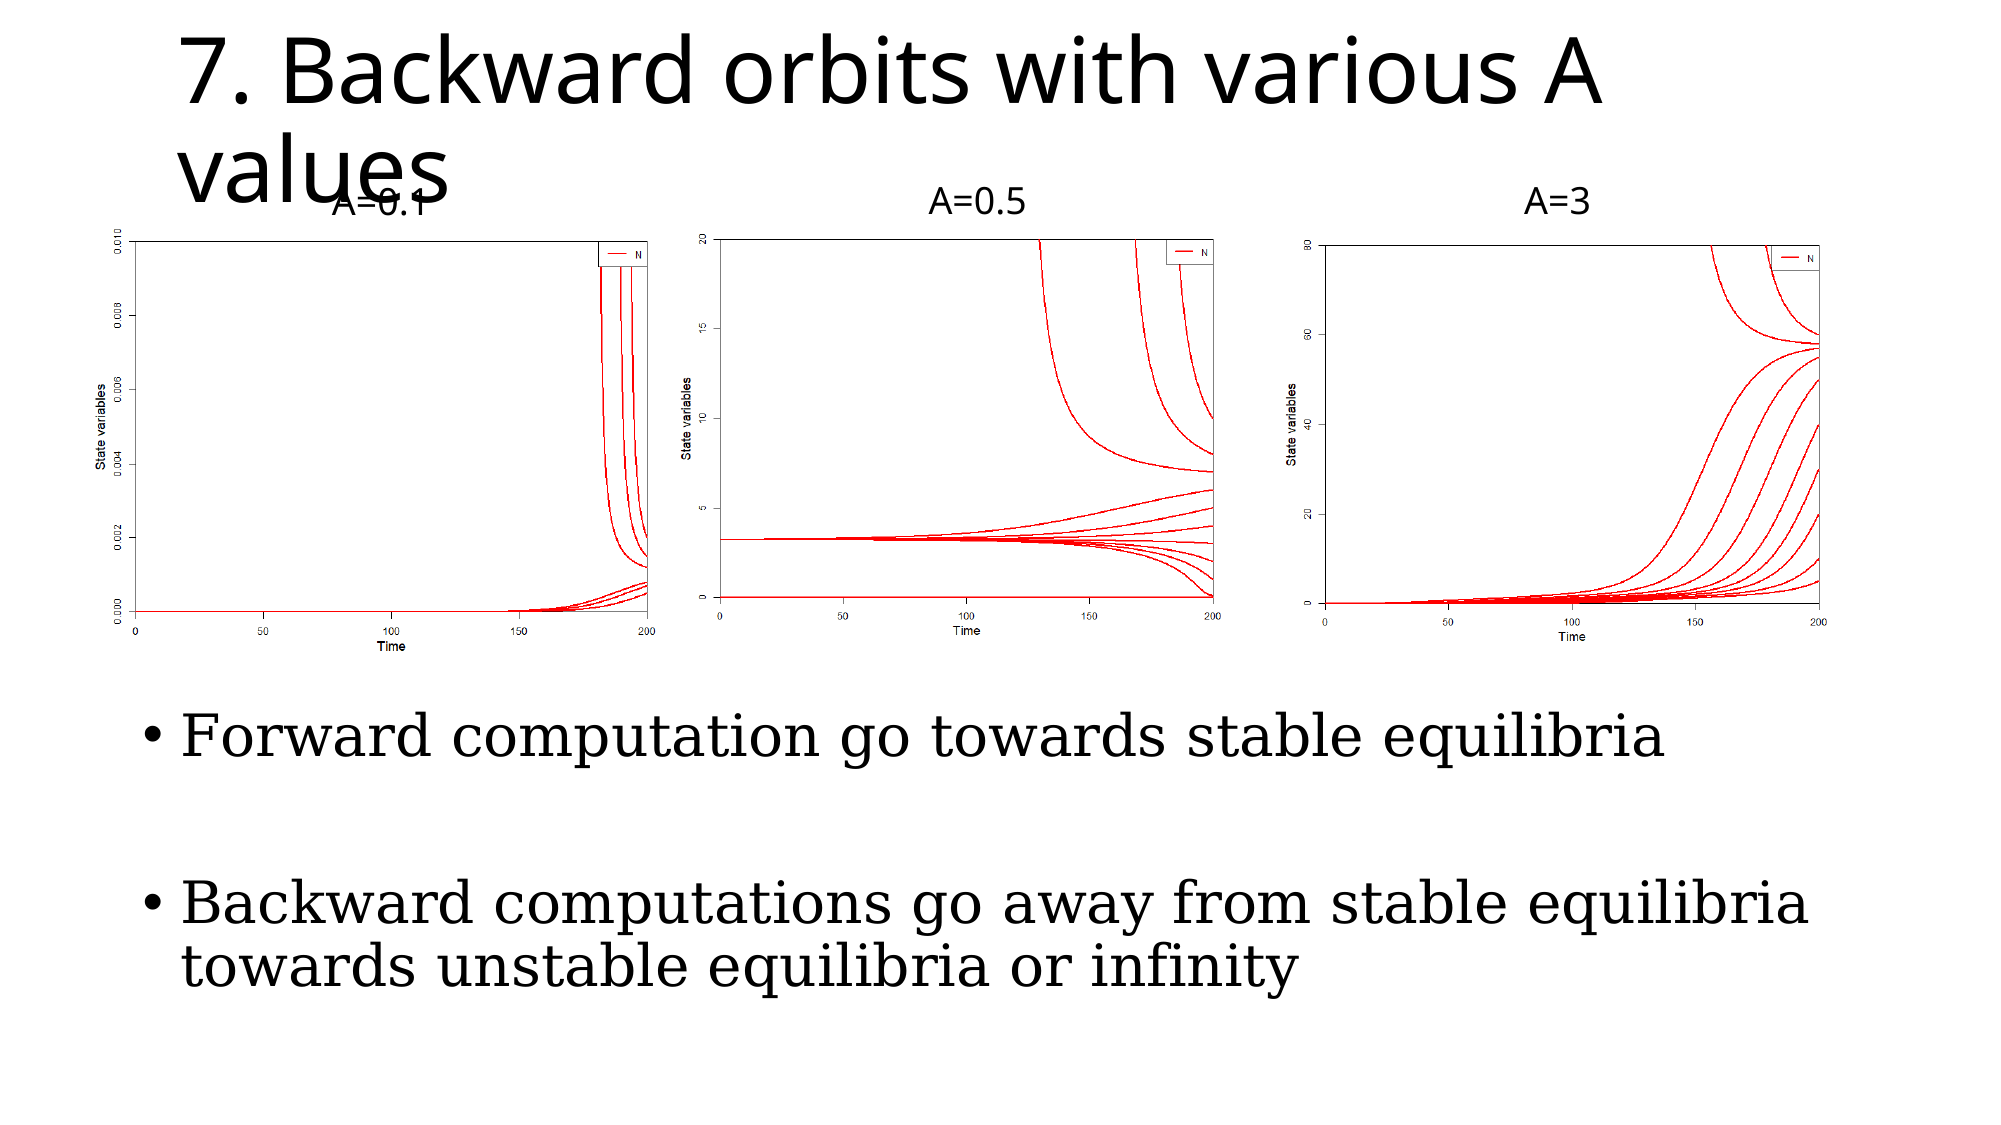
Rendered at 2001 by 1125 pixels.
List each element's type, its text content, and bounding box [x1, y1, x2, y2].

text_box Forward computation go towards stable equilibria Backward computations go away from stable equilibria towards unstable equilibria or infinity [127, 698, 1900, 1125]
picture [90, 215, 673, 658]
title 7. Backward orbits with various A values [162, 14, 1888, 233]
picture [675, 214, 1238, 641]
picture [1281, 221, 1843, 647]
